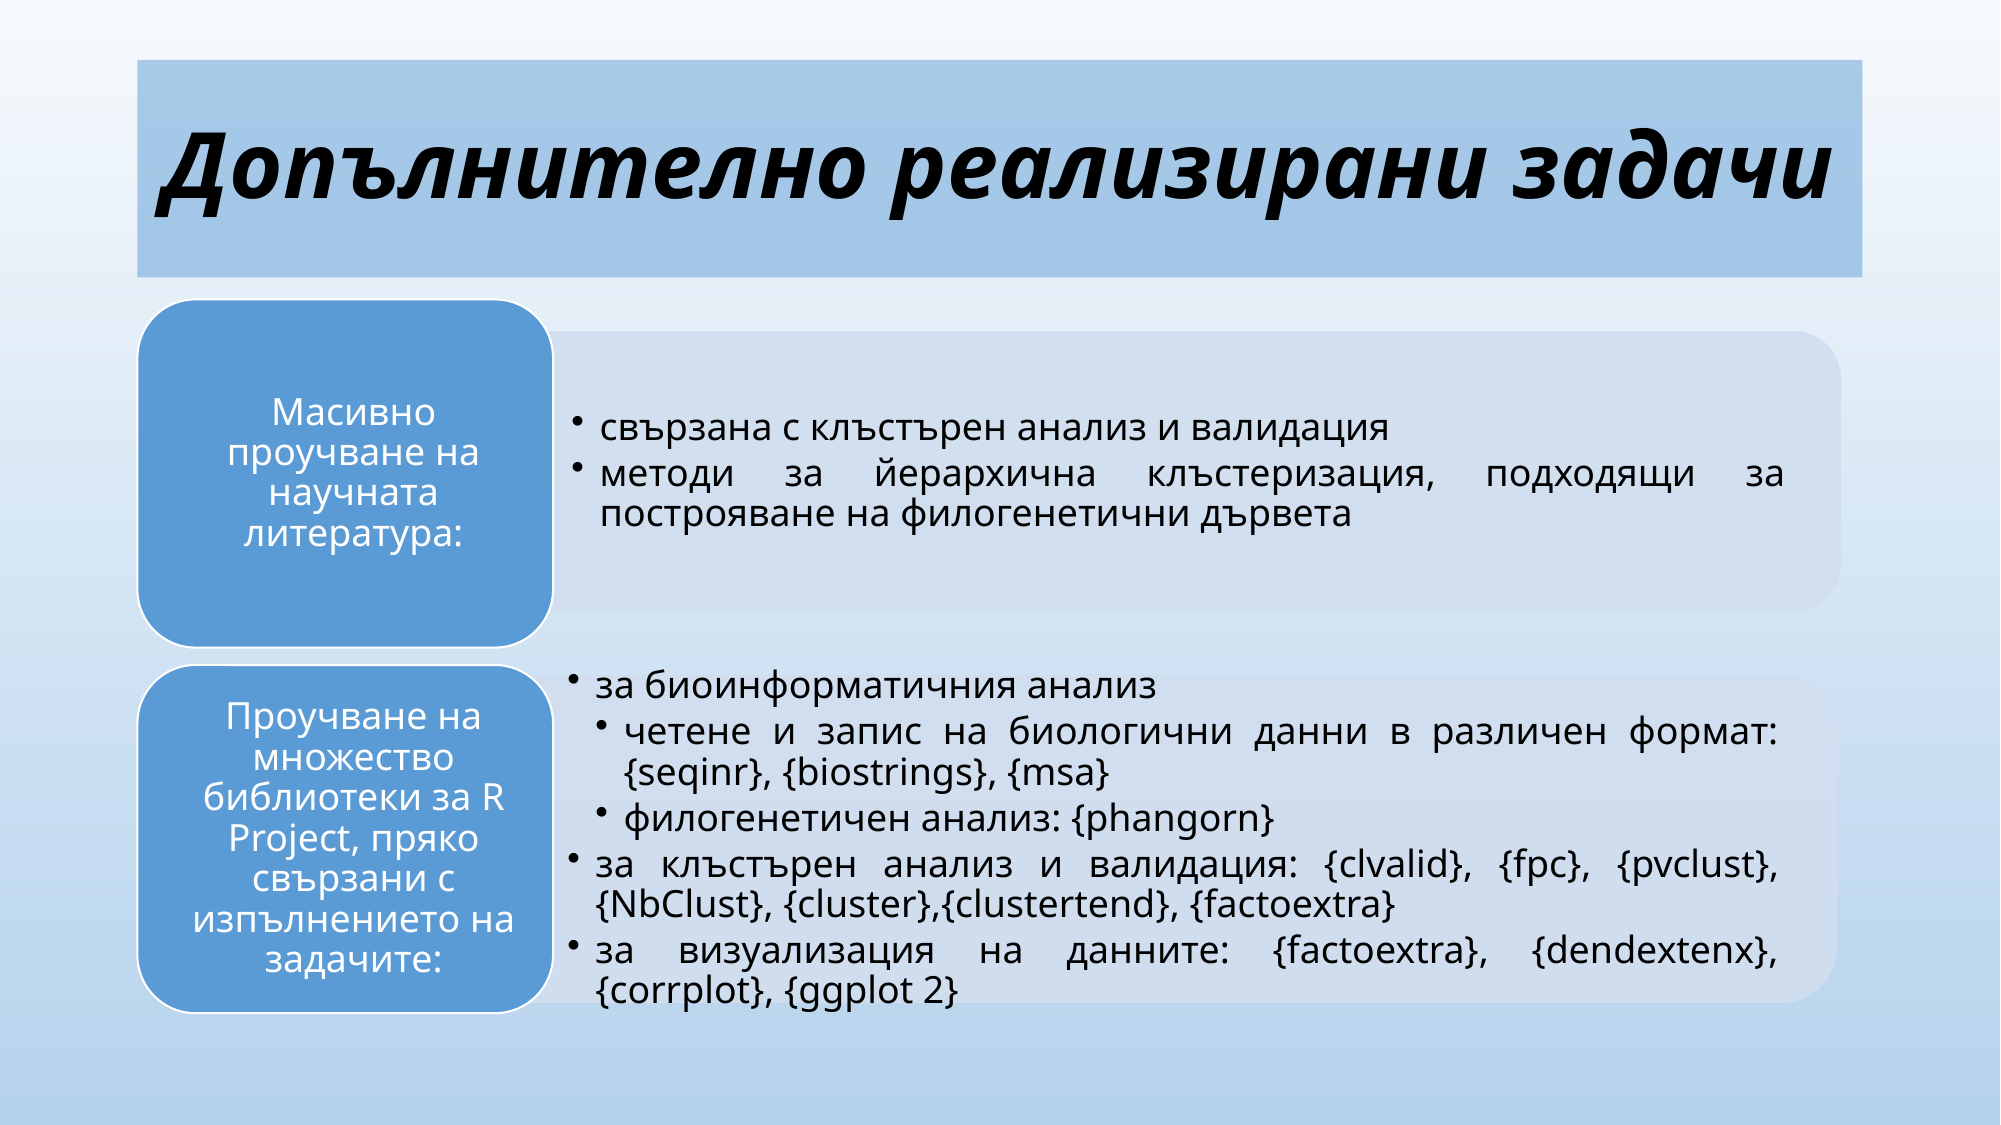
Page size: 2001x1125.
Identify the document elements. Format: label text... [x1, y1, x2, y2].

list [137, 299, 1863, 1014]
title Допълнително реализирани задачи [137, 59, 1863, 278]
